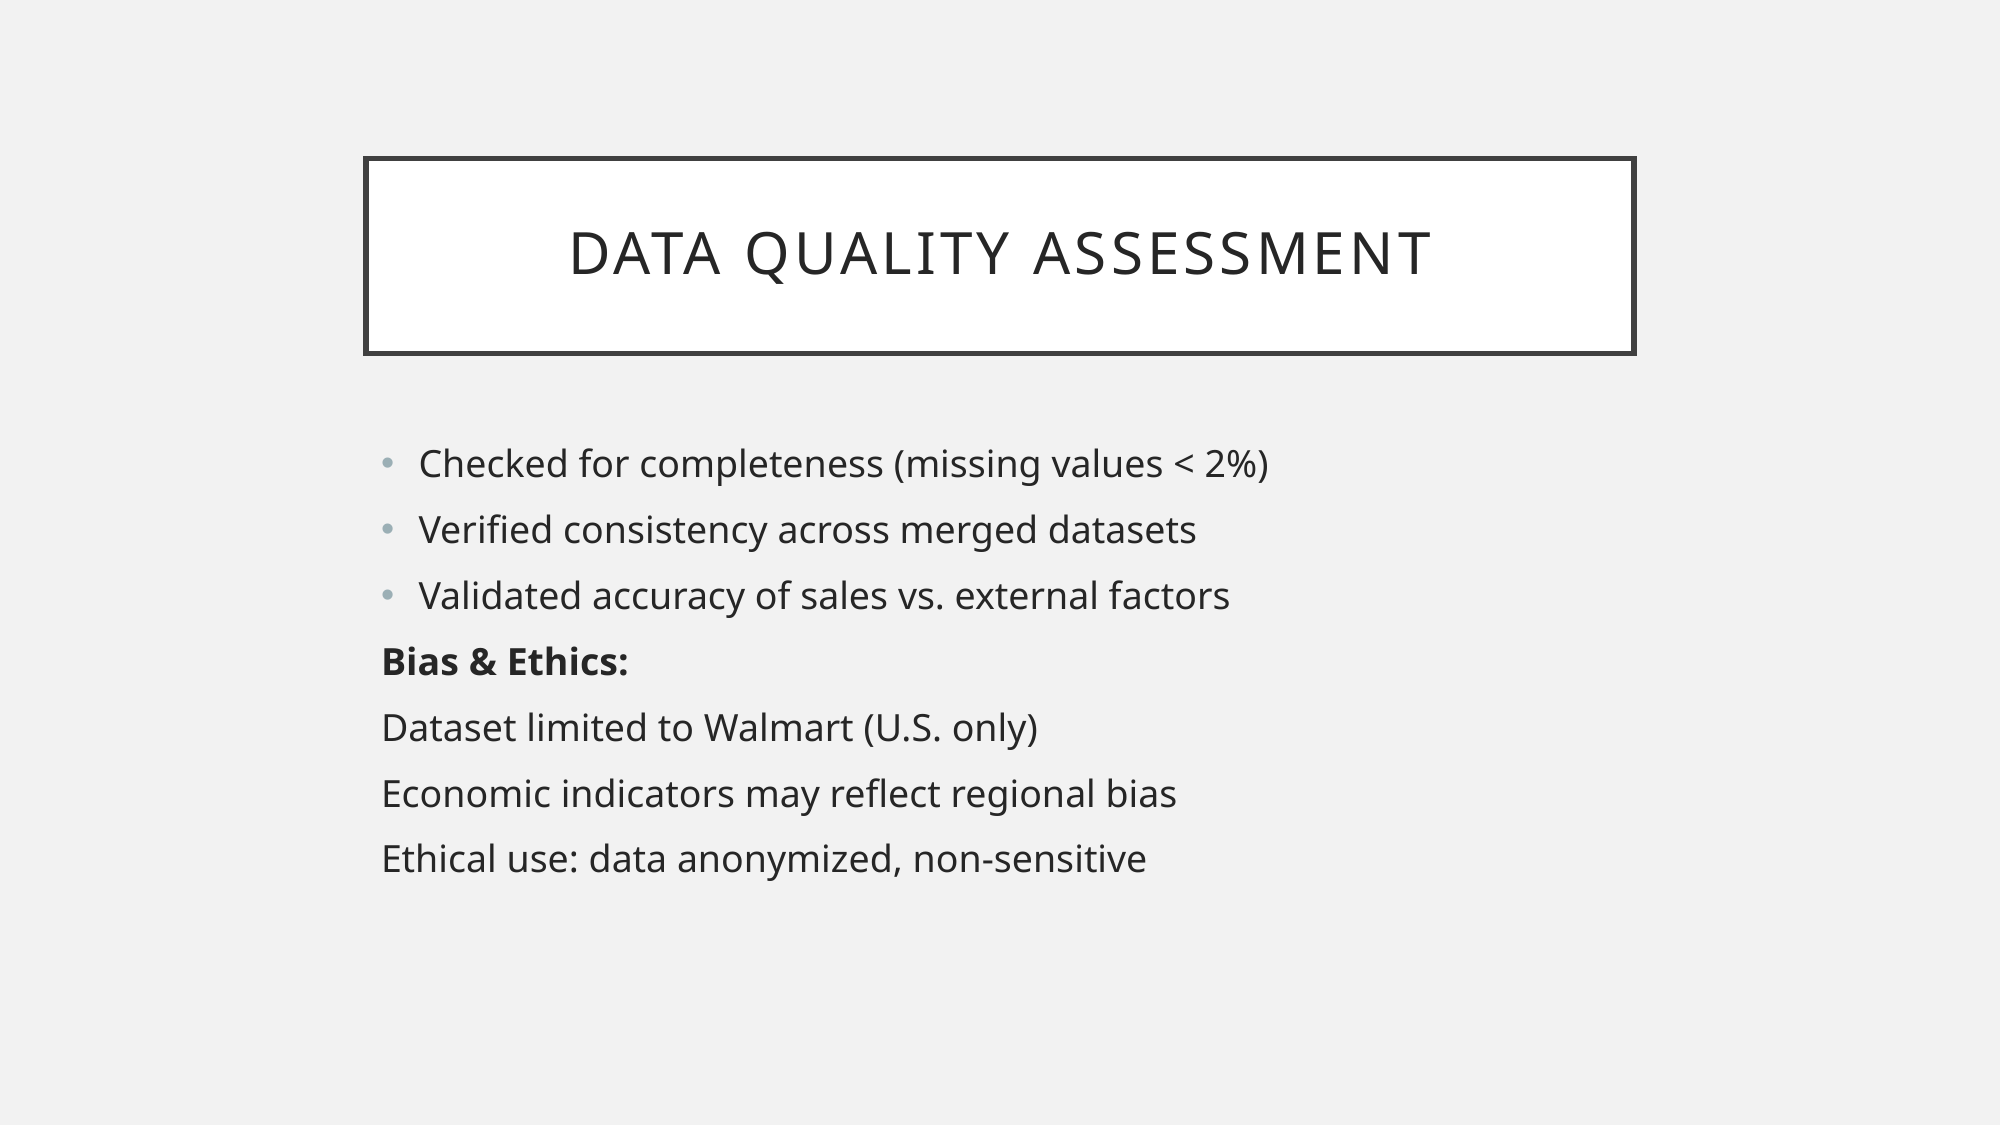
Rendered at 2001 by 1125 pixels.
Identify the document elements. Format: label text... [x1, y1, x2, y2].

list Checked for completeness (missing values < 2%) Verified consistency across merged datasets Validated accuracy of sales vs. external factors Bias & Ethics: Dataset limited to Walmart (U.S. only) Economic indicators may reflect regional bias Ethical use: data anonymized, non-sensitive [366, 432, 1634, 942]
title Data quality assessment [363, 156, 1637, 356]
